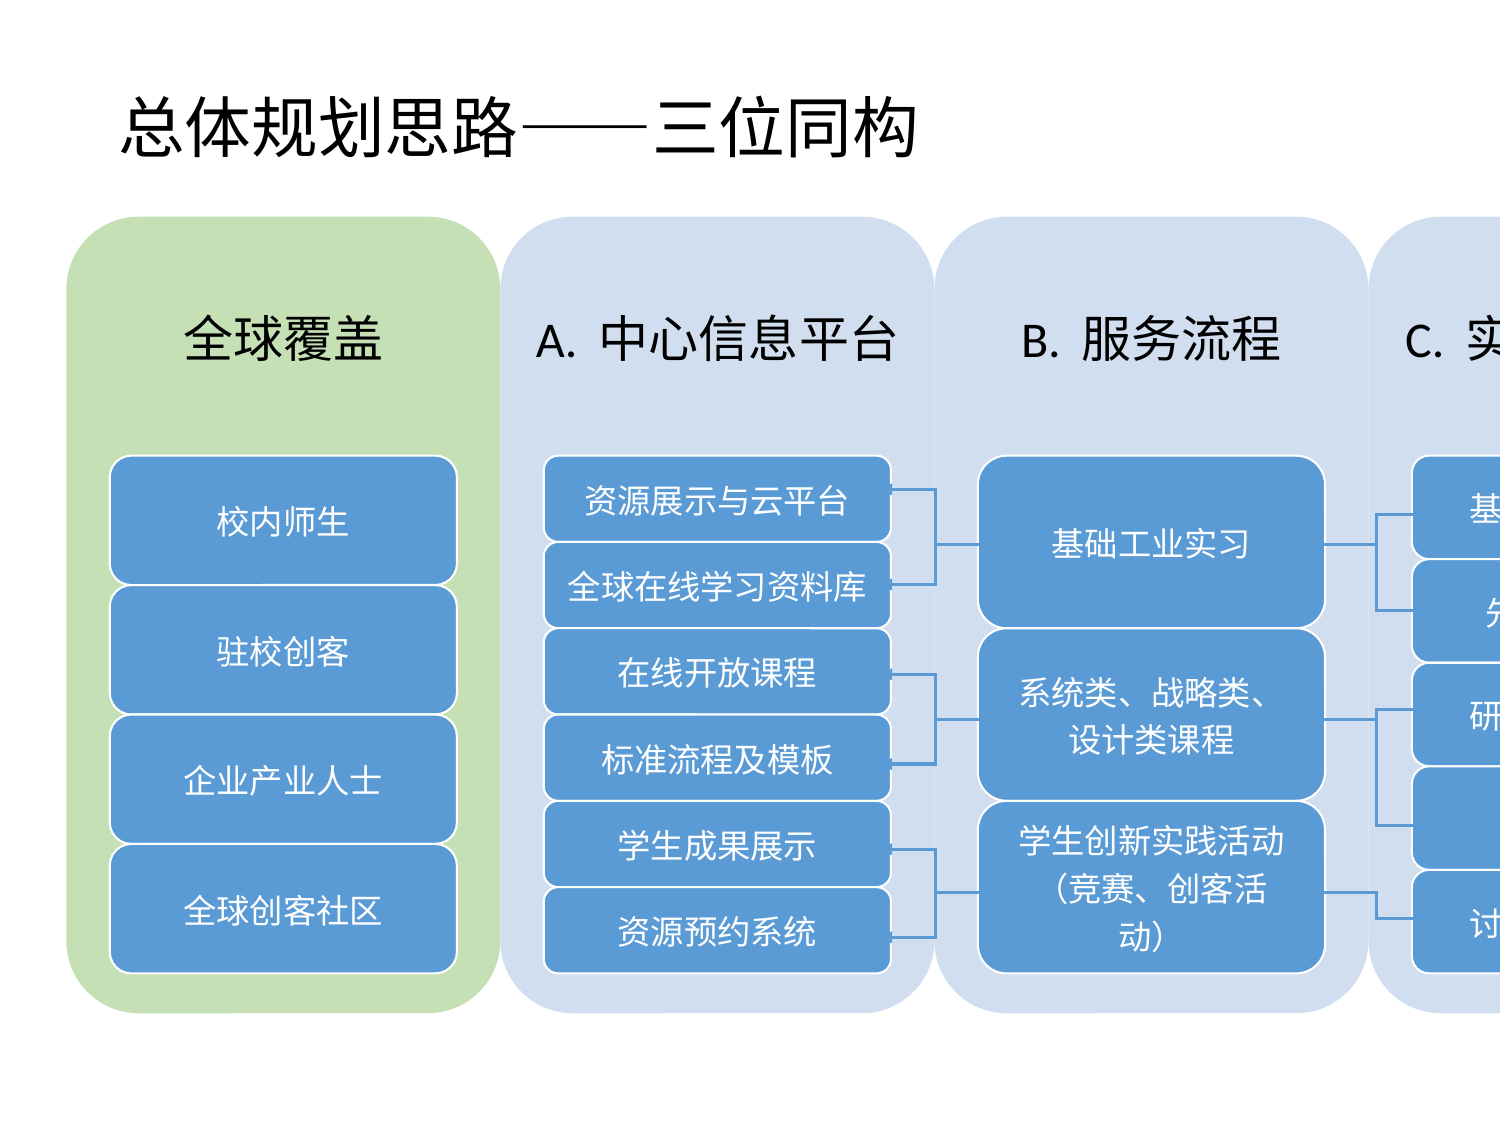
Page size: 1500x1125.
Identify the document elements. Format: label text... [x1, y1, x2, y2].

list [66, 216, 1500, 1014]
title 总体规划思路——三位同构 [103, 59, 1397, 202]
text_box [879, 489, 1433, 938]
